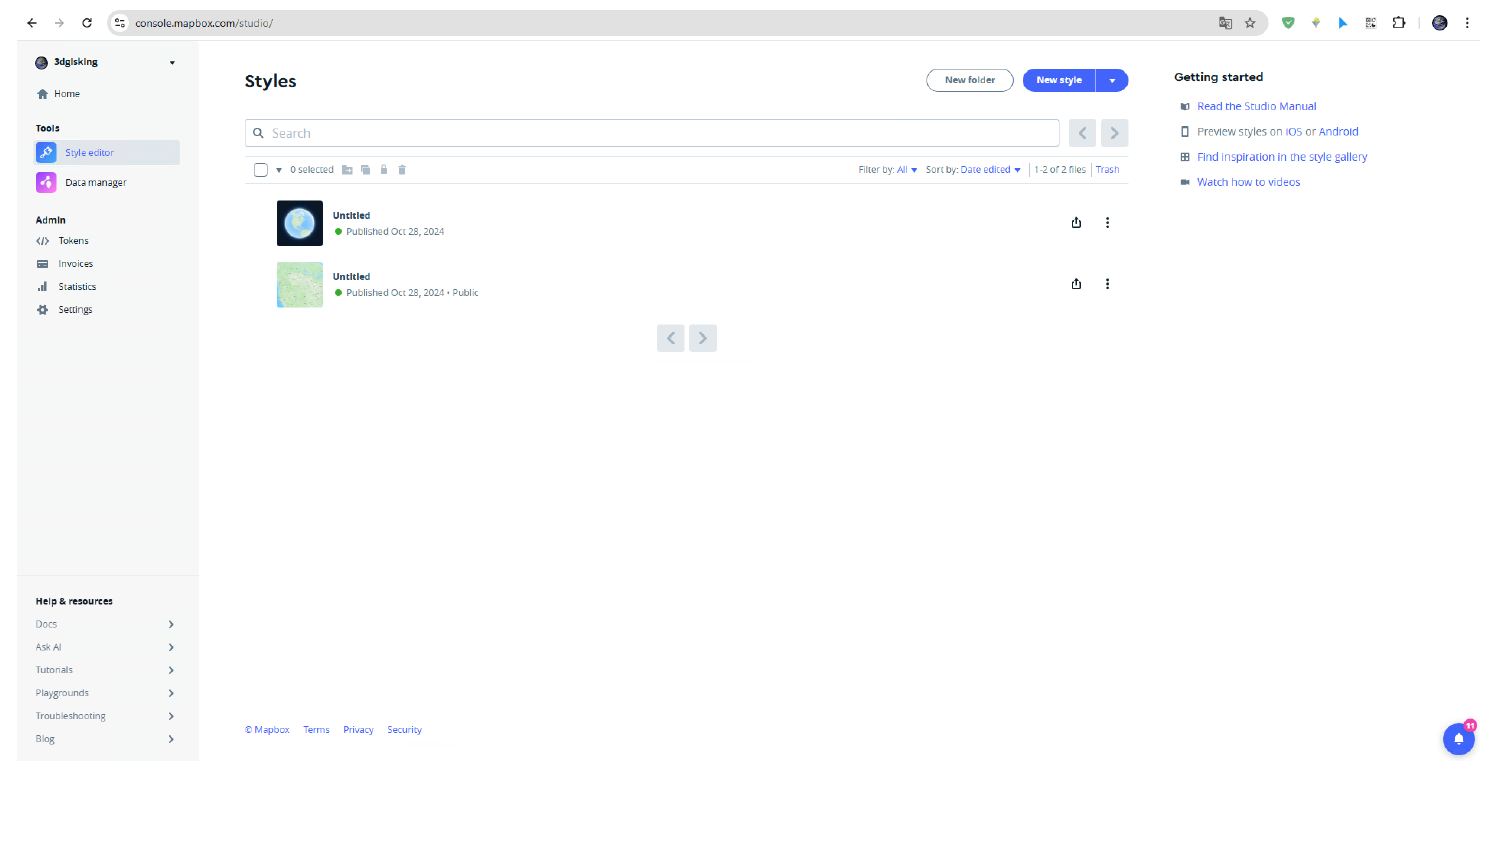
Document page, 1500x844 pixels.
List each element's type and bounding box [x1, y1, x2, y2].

picture [16, 8, 1480, 761]
